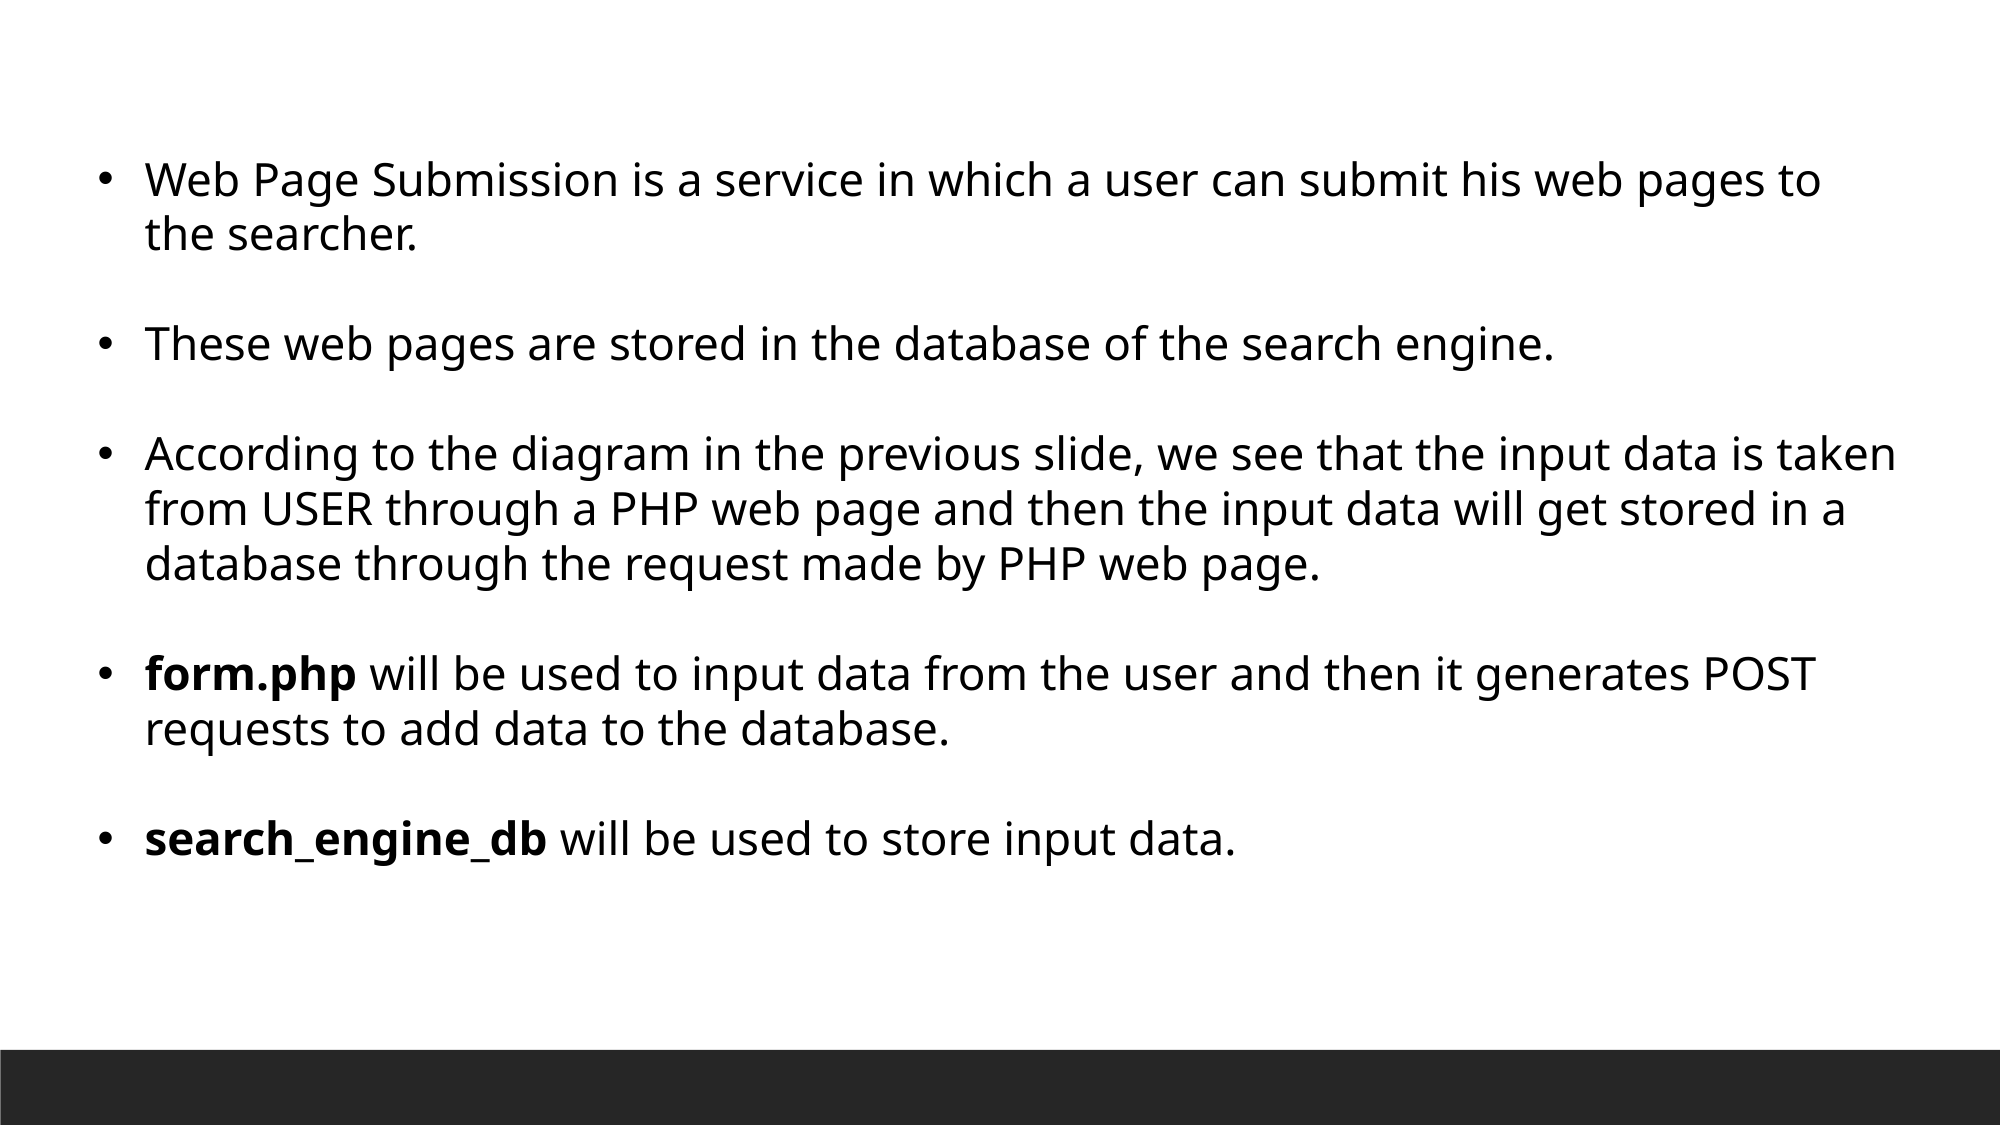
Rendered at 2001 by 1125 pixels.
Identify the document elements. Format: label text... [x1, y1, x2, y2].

text_box Web Page Submission is a service in which a user can submit his web pages to the searcher. These web pages are stored in the database of the search engine. According to the diagram in the previous slide, we see that the input data is taken from USER through a PHP web page and then the input data will get stored in a database through the request made by PHP web page. form.php will be used to input data from the user and then it generates POST requests to add data to the database. search_engine_db will be used to store input data. [83, 142, 1917, 873]
